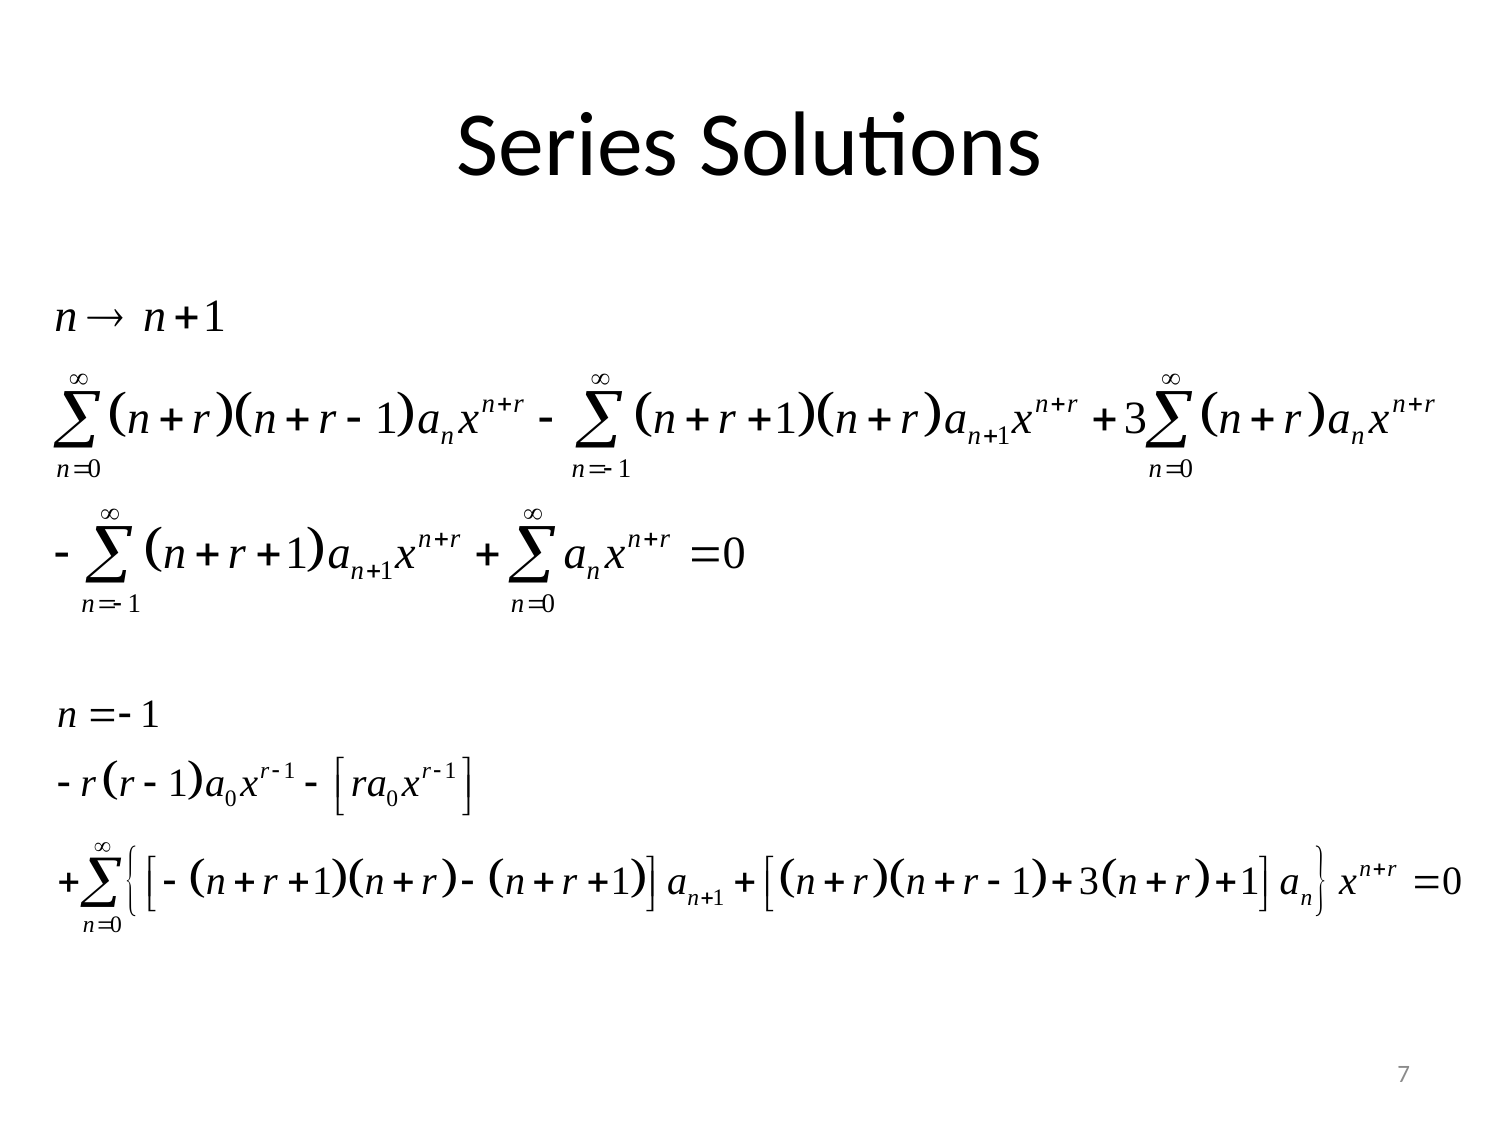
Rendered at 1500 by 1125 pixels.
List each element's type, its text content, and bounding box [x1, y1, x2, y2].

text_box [47, 290, 1452, 622]
slide_number 7 [1074, 1042, 1425, 1103]
title Series Solutions [75, 45, 1425, 233]
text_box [50, 692, 1470, 941]
